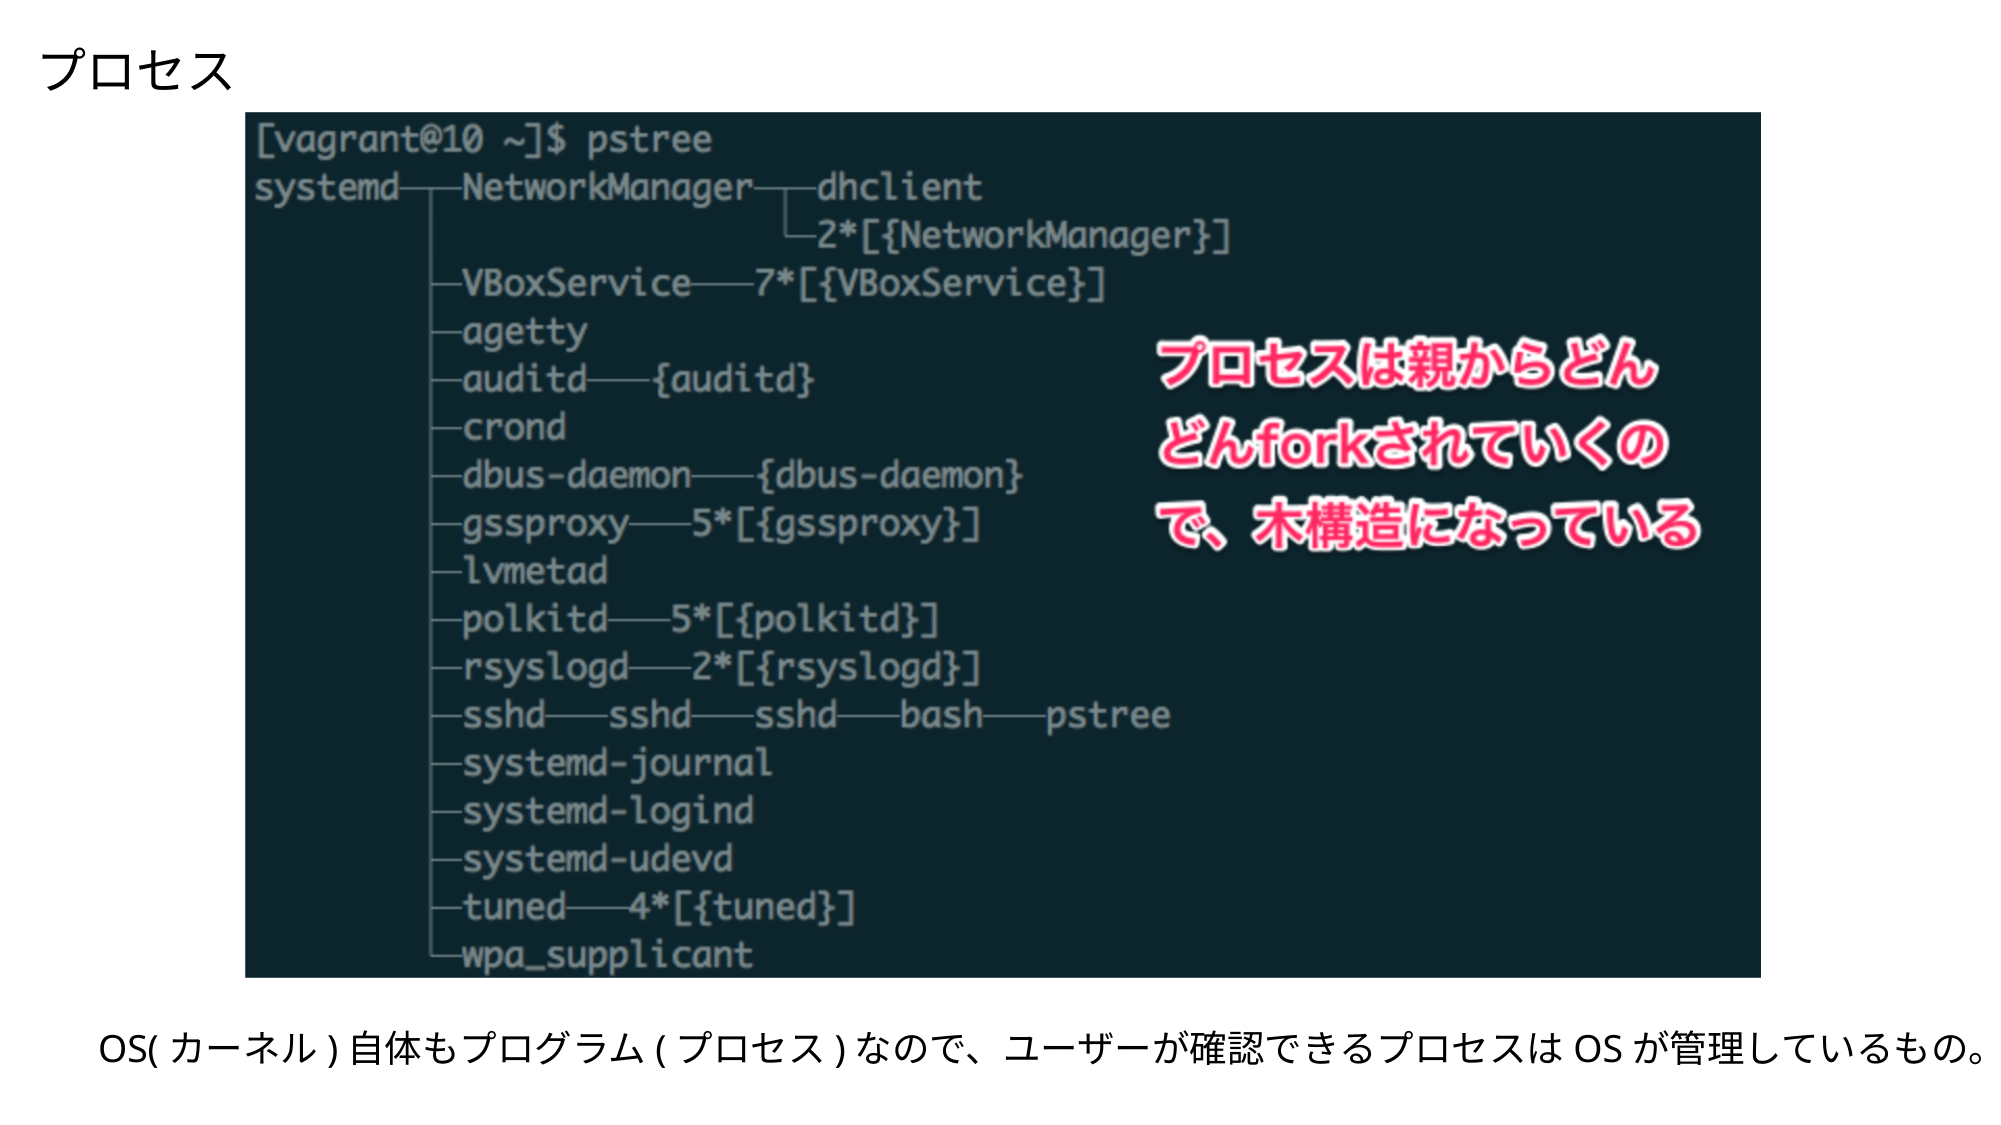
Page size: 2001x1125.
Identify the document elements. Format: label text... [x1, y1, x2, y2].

text_box プロセス [22, 31, 1558, 107]
text_box OS(カーネル)自体もプログラム(プロセス)なので、ユーザーが確認できるプロセスはOSが管理しているもの。 [83, 1017, 2000, 1077]
picture [239, 107, 1761, 983]
